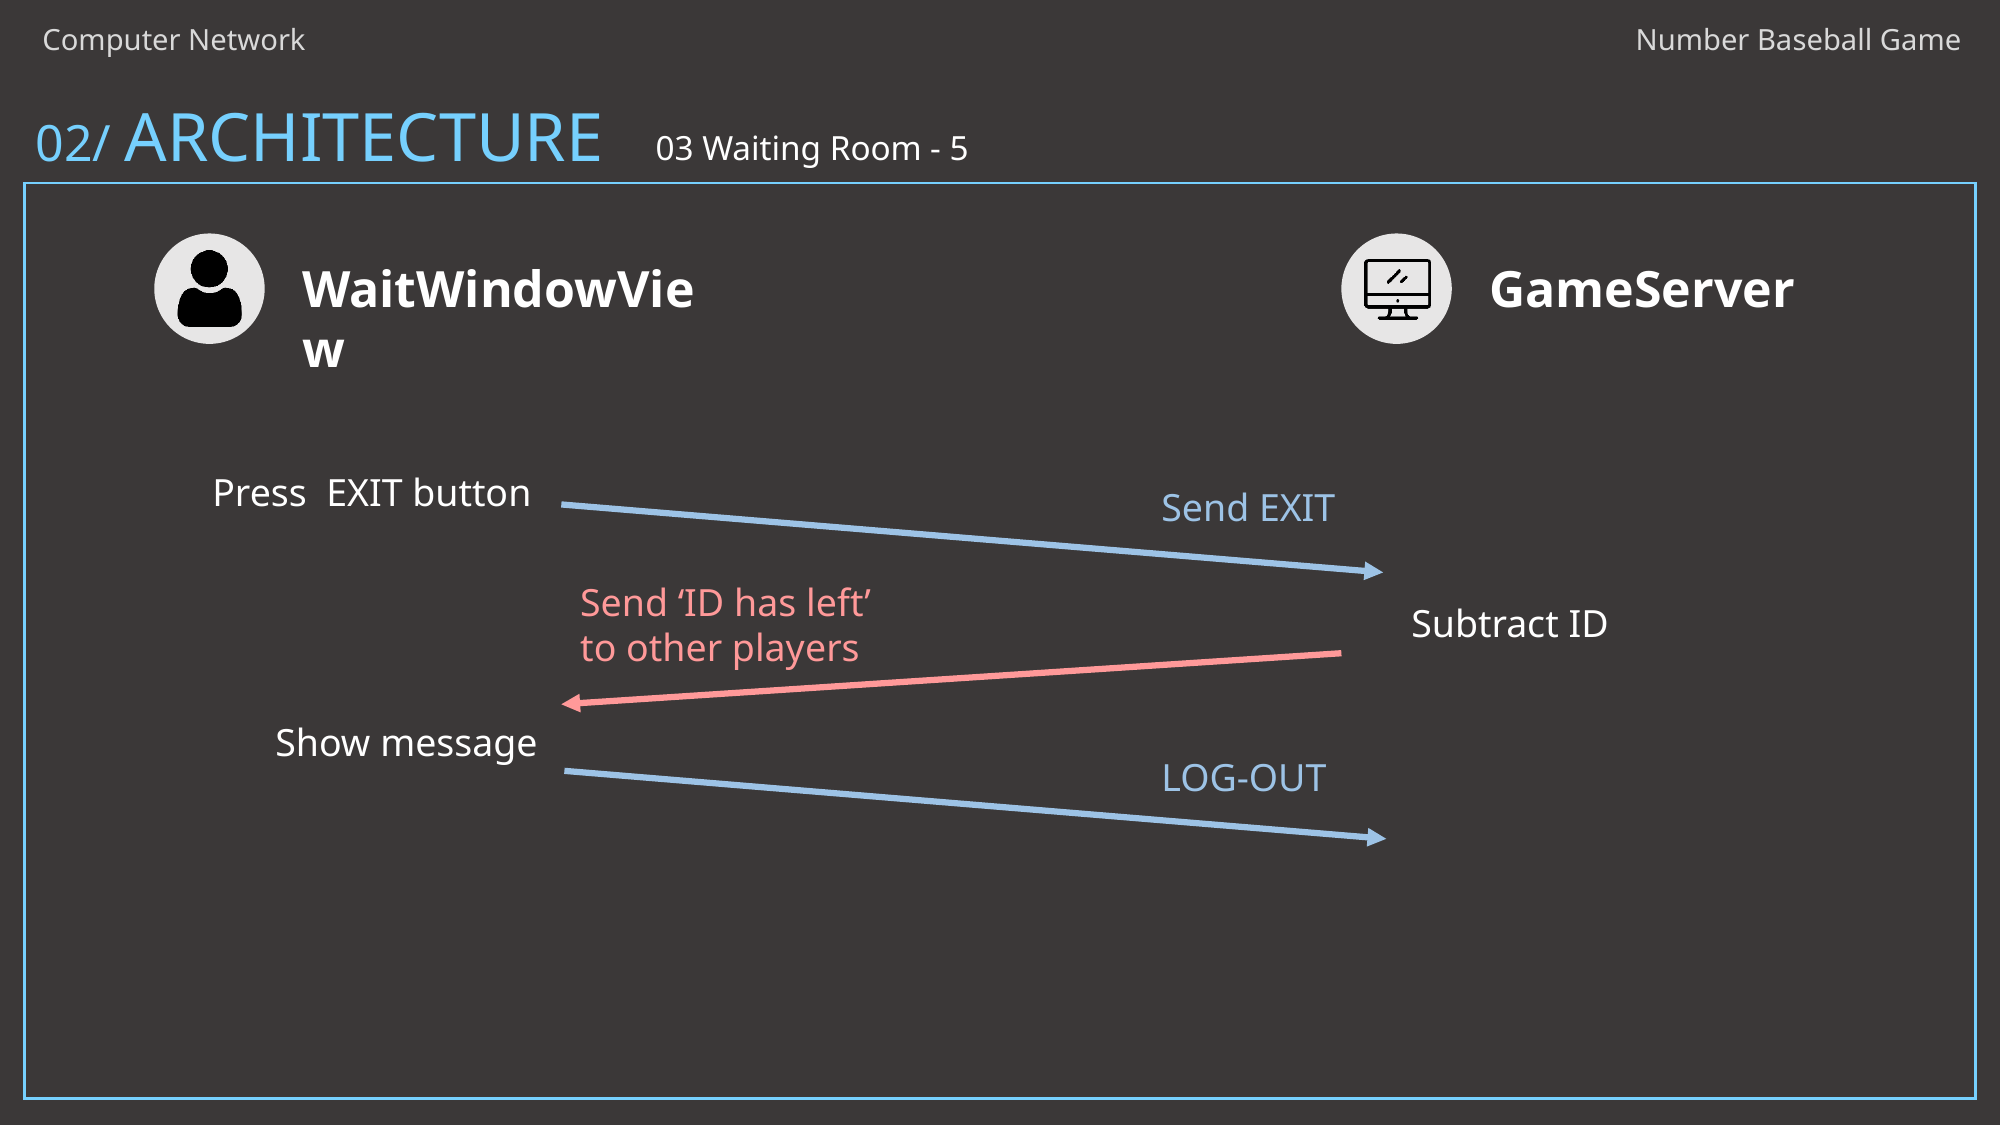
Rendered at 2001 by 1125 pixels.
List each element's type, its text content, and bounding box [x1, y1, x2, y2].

text_box Subtract ID [1396, 592, 1840, 653]
text_box Send EXIT [1146, 476, 1387, 537]
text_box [561, 653, 1342, 705]
text_box Send ‘ID has left’ to other players [565, 573, 942, 653]
text_box LOG-OUT [1146, 746, 1557, 807]
text_box Computer Network [27, 13, 321, 64]
text_box WaitWindowView [287, 250, 718, 385]
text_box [154, 233, 265, 344]
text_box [1341, 233, 1452, 344]
text_box Number Baseball Game [1620, 13, 1977, 64]
text_box GameServer [1474, 250, 1821, 325]
text_box 03 Waiting Room - 5 [640, 119, 985, 175]
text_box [564, 770, 1387, 839]
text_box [561, 504, 1384, 573]
text_box Show message [260, 712, 802, 772]
text_box [23, 182, 1977, 1099]
text_box 02/ ARCHITECTURE [21, 86, 619, 182]
text_box Press EXIT button [197, 462, 739, 522]
